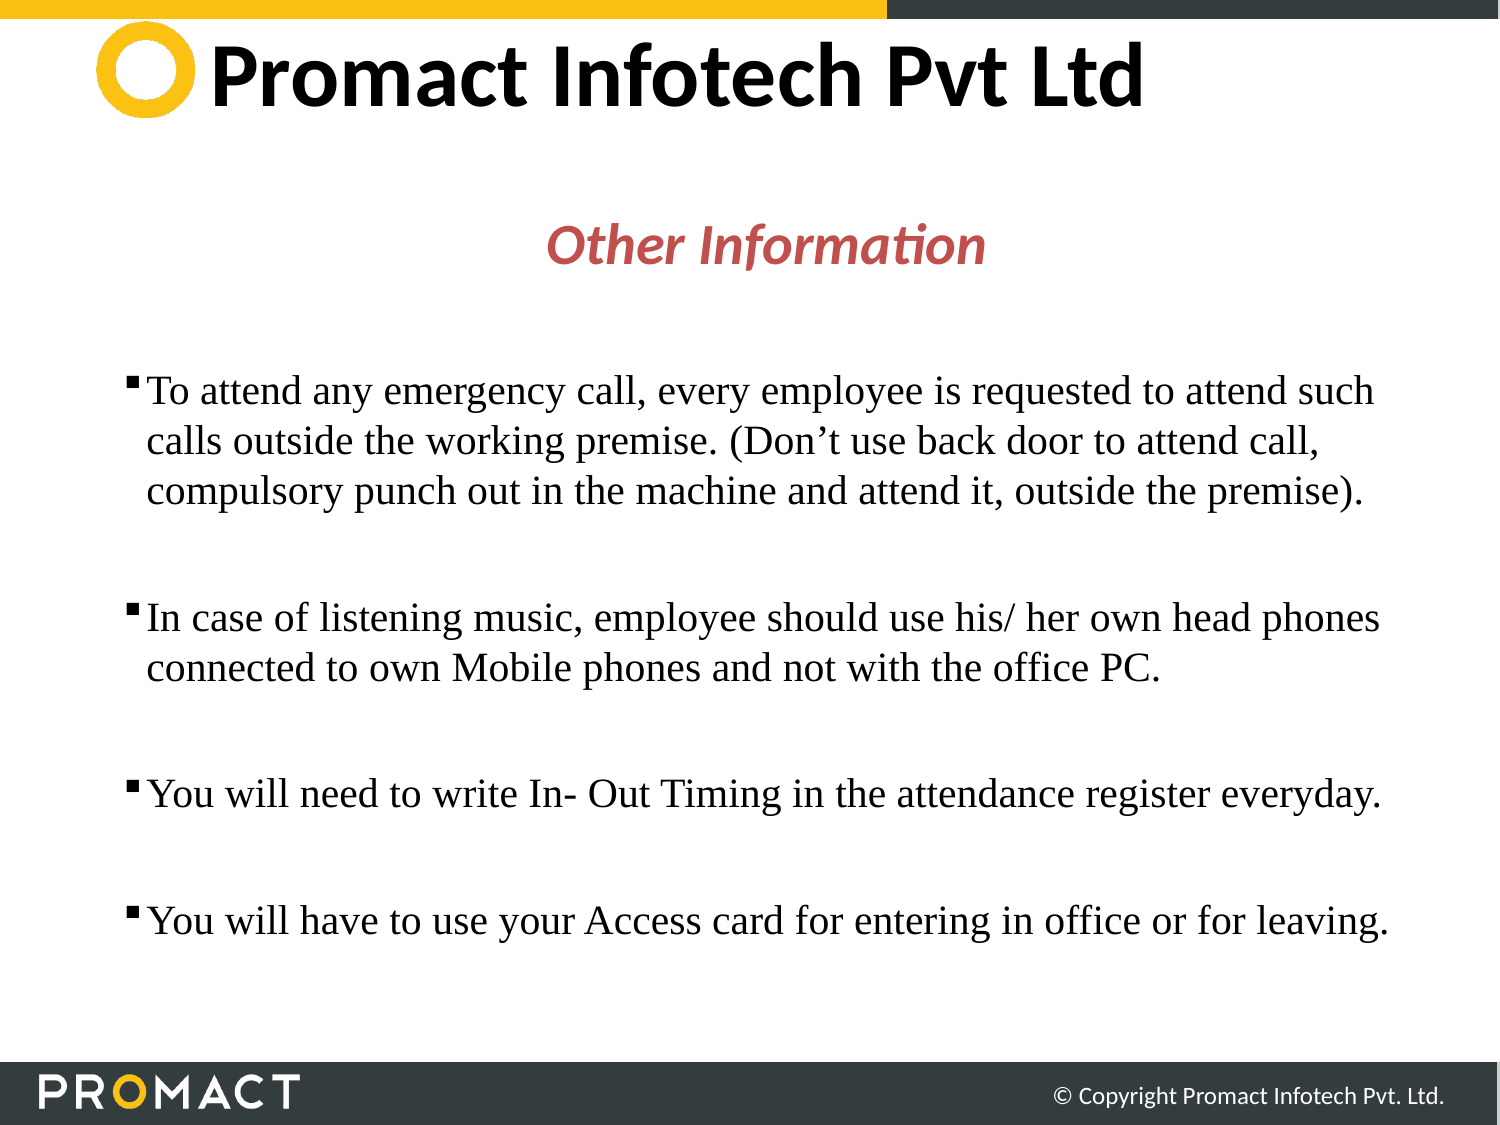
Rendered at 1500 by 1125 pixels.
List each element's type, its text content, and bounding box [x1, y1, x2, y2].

picture [0, 0, 1500, 19]
title Promact Infotech Pvt Ltd [195, 29, 1450, 126]
picture [95, 20, 196, 118]
picture [0, 1062, 1500, 1125]
list Other Information To attend any emergency call, every employee is requested to attend such calls outside the working premise. (Don’t use back door to attend call, compulsory punch out in the machine and attend it, outside the premise). In case of listening music, employee should use his/ her own head phones connected to own Mobile phones and not with the office PC. You will need to write In- Out Timing in the attendance register everyday. You will have to use your Access card for entering in office or for leaving. [75, 140, 1425, 1060]
